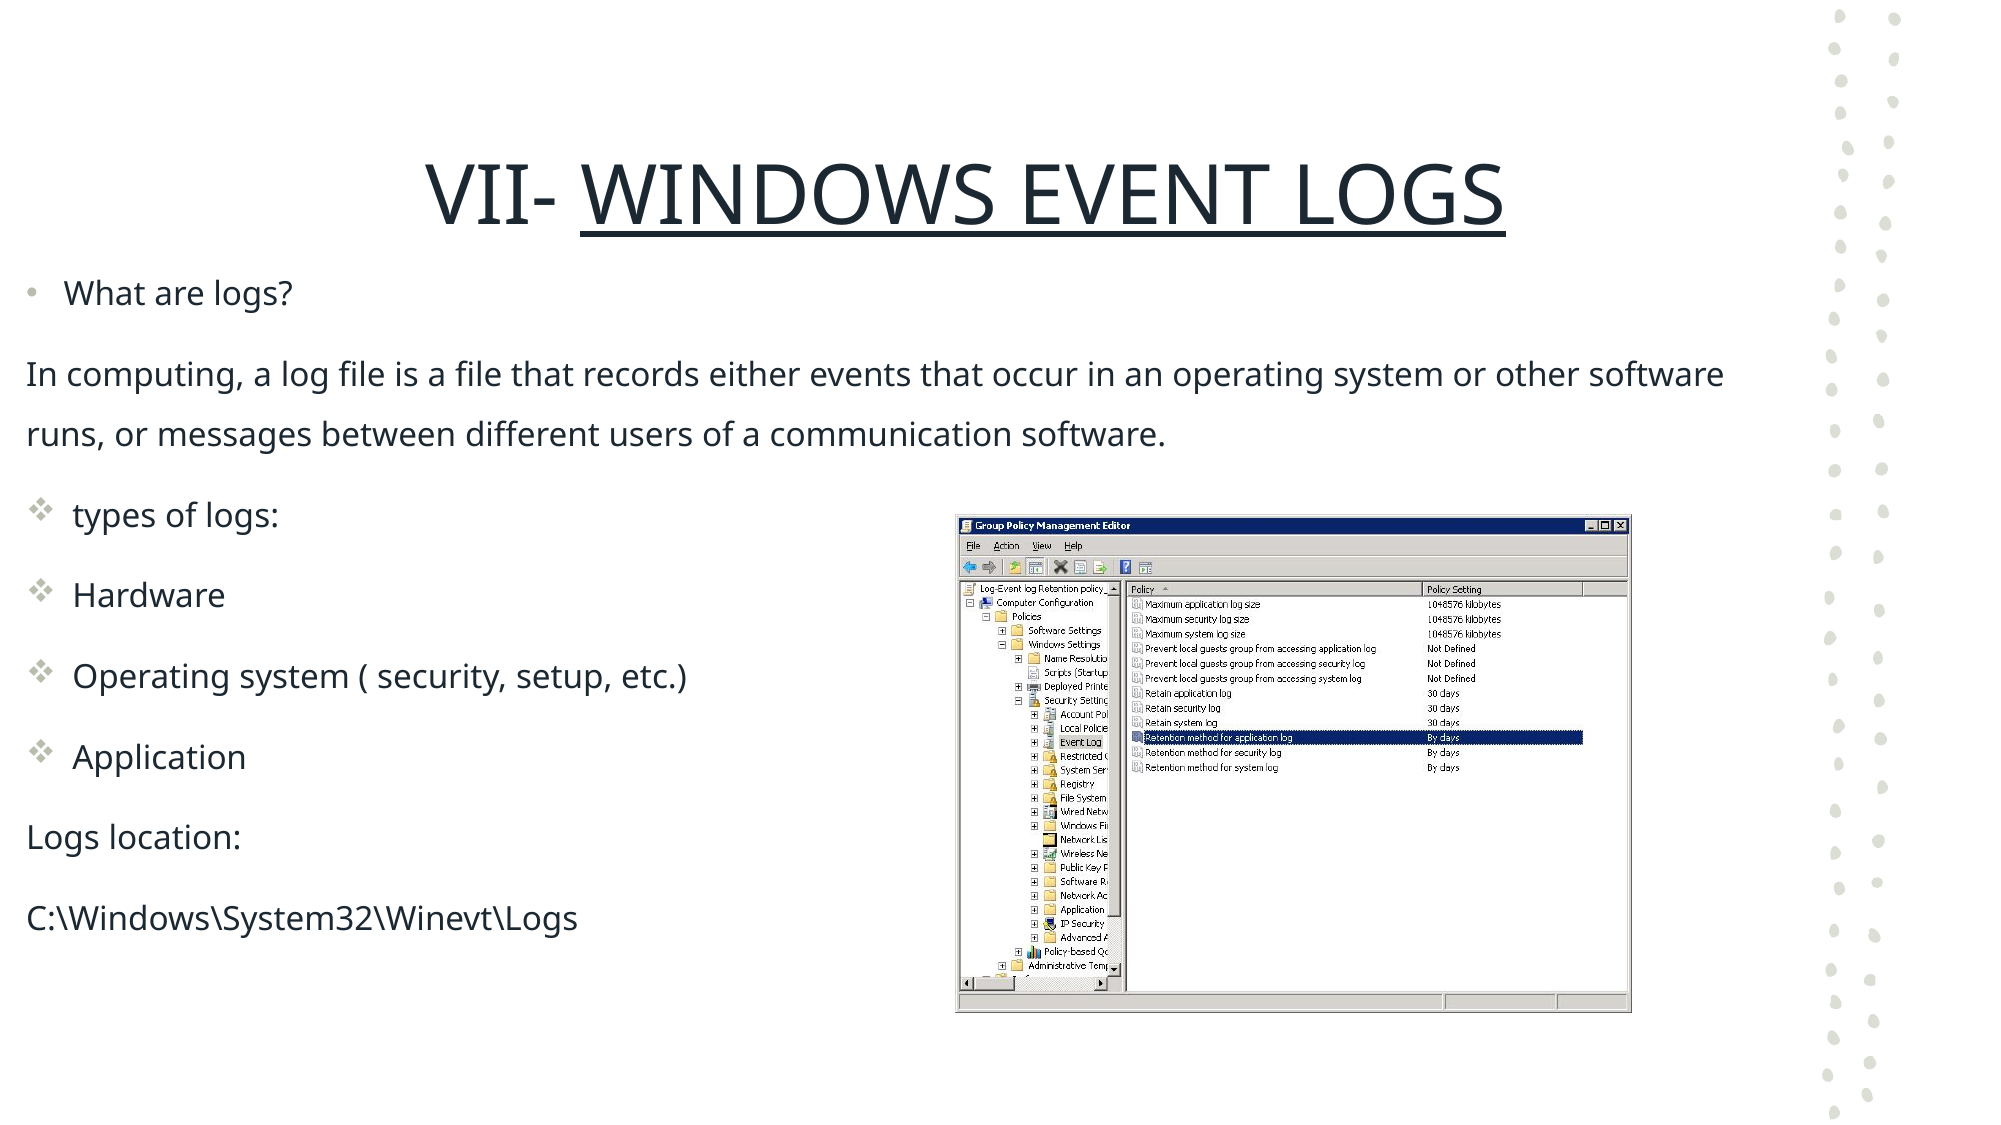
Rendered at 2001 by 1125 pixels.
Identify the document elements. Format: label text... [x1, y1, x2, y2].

picture [955, 514, 1632, 1013]
title VII- WINDOWS EVENT LOGS [175, 82, 1756, 244]
list What are logs? In computing, a log file is a file that records either events that occur in an operating system or other software runs, or messages between different users of a communication software. types of logs: Hardware Operating system ( security, setup, etc.) Application Logs location: C:\Windows\System32\Winevt\Logs [10, 244, 1825, 1110]
